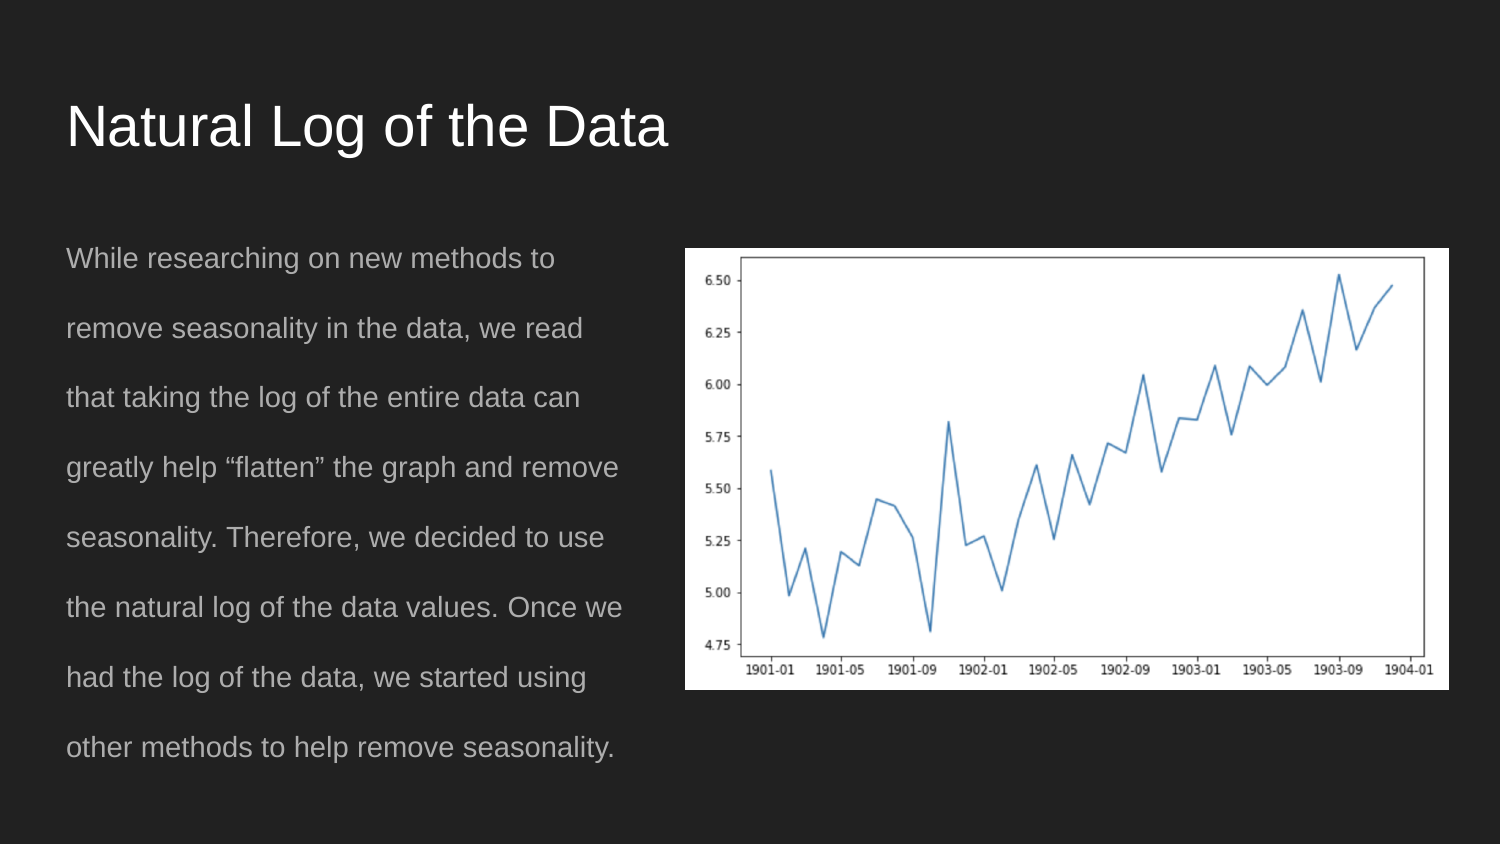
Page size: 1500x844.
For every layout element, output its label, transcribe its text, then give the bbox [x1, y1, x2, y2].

title Natural Log of the Data [51, 72, 1449, 167]
picture [685, 248, 1450, 691]
list While researching on new methods to remove seasonality in the data, we read that taking the log of the entire data can greatly help “flatten” the graph and remove seasonality. Therefore, we decided to use the natural log of the data values. Once we had the log of the data, we started using other methods to help remove seasonality. [51, 189, 644, 750]
